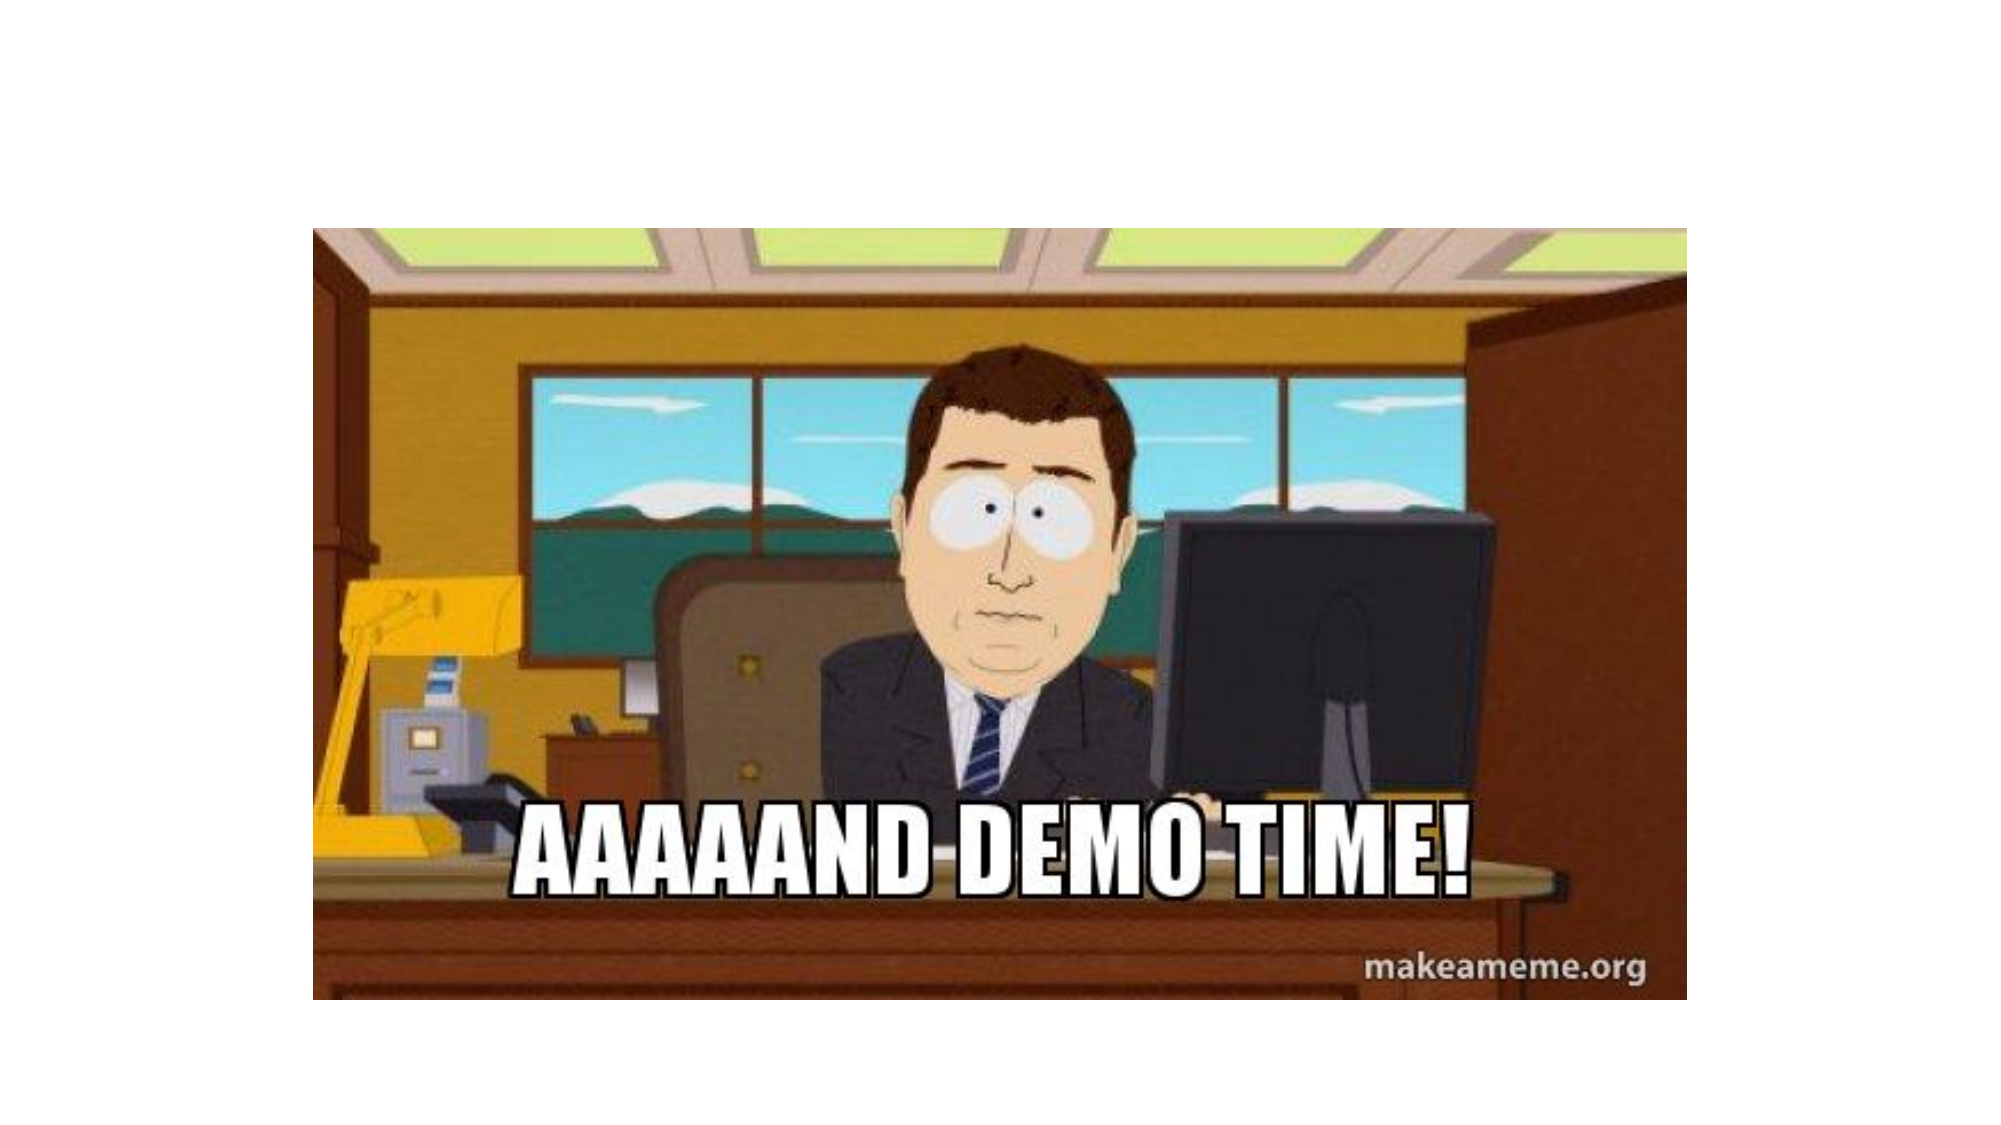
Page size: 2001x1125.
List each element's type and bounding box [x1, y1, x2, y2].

list [313, 228, 1687, 1000]
